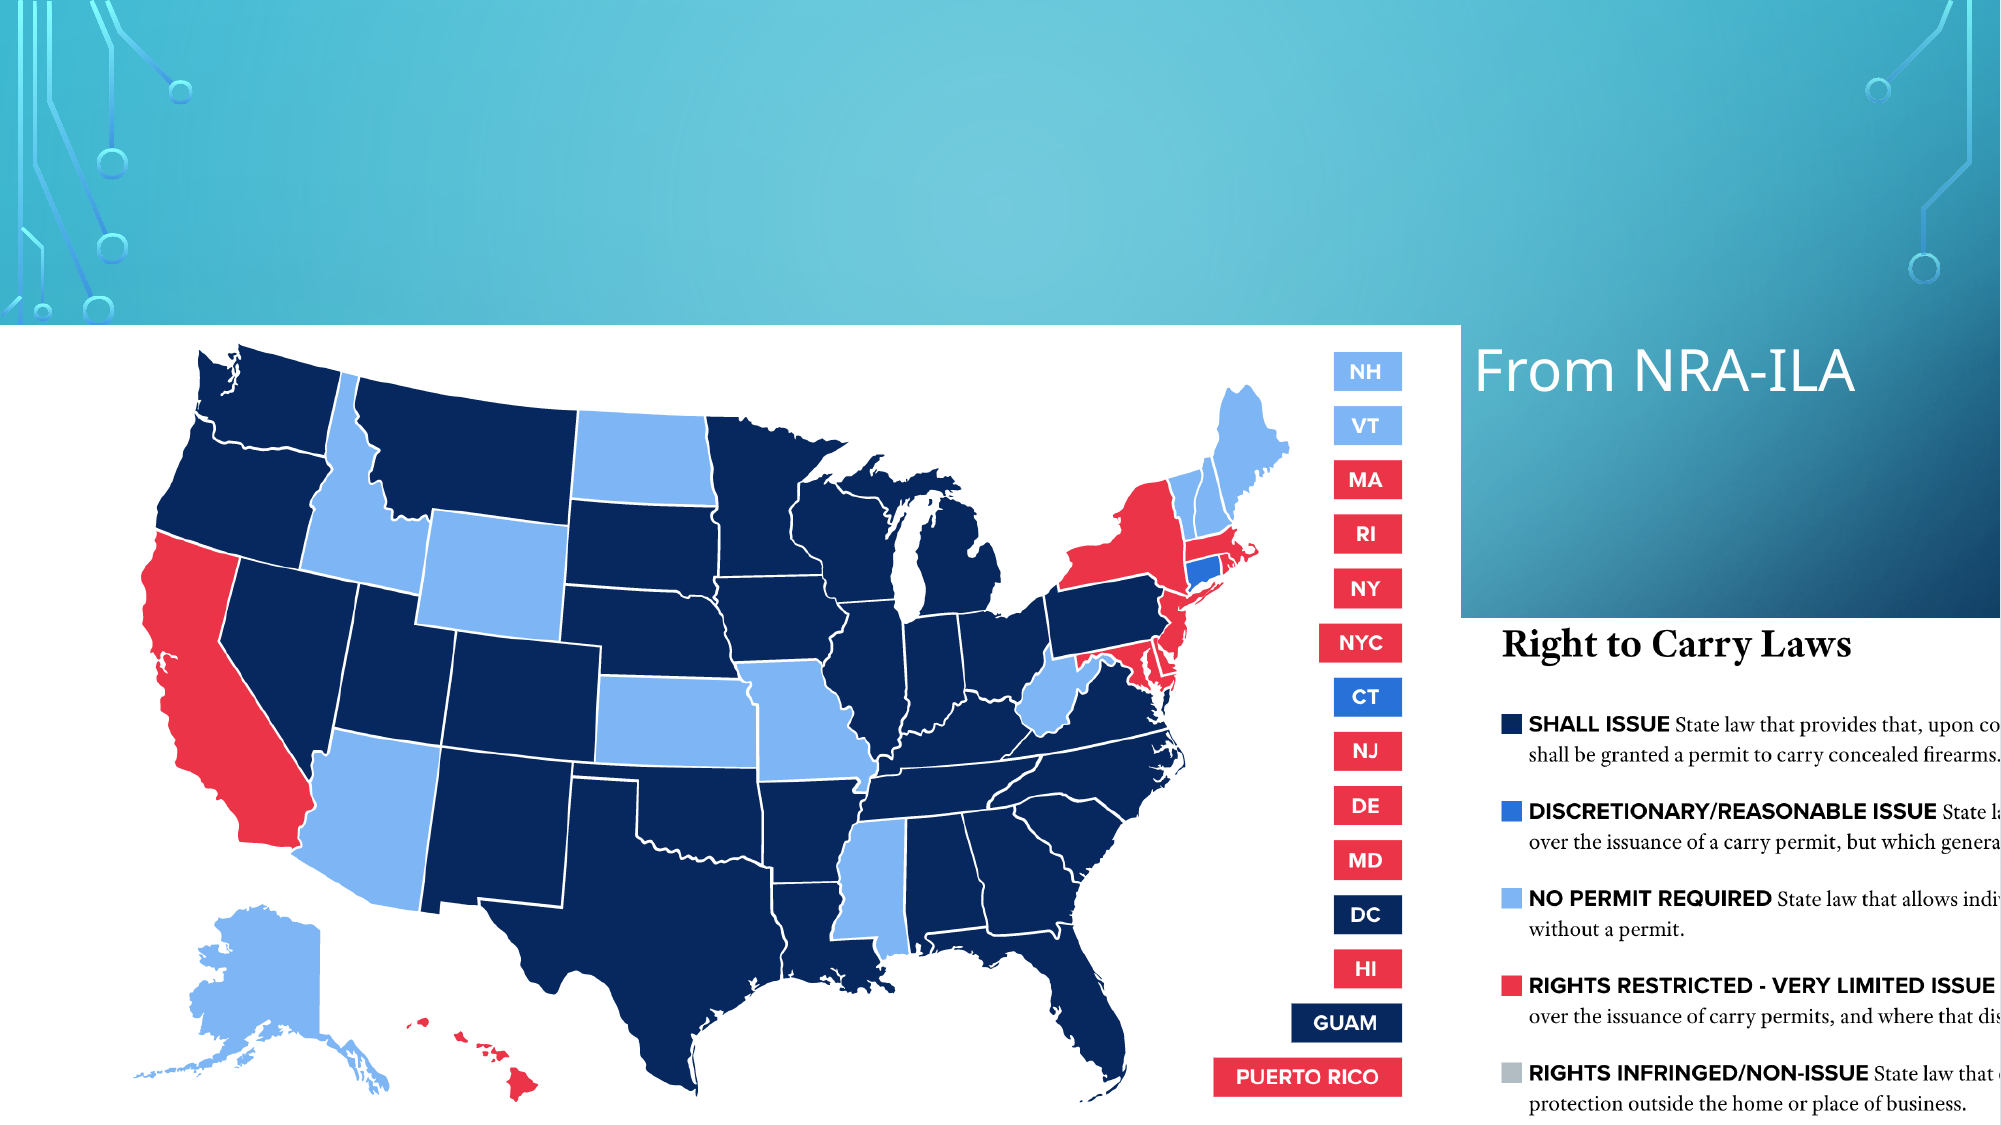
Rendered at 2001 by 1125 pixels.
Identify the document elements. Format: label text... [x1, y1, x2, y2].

text_box From NRA-ILA [1461, 325, 2000, 411]
picture [1458, 618, 2000, 1125]
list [0, 325, 1461, 1125]
